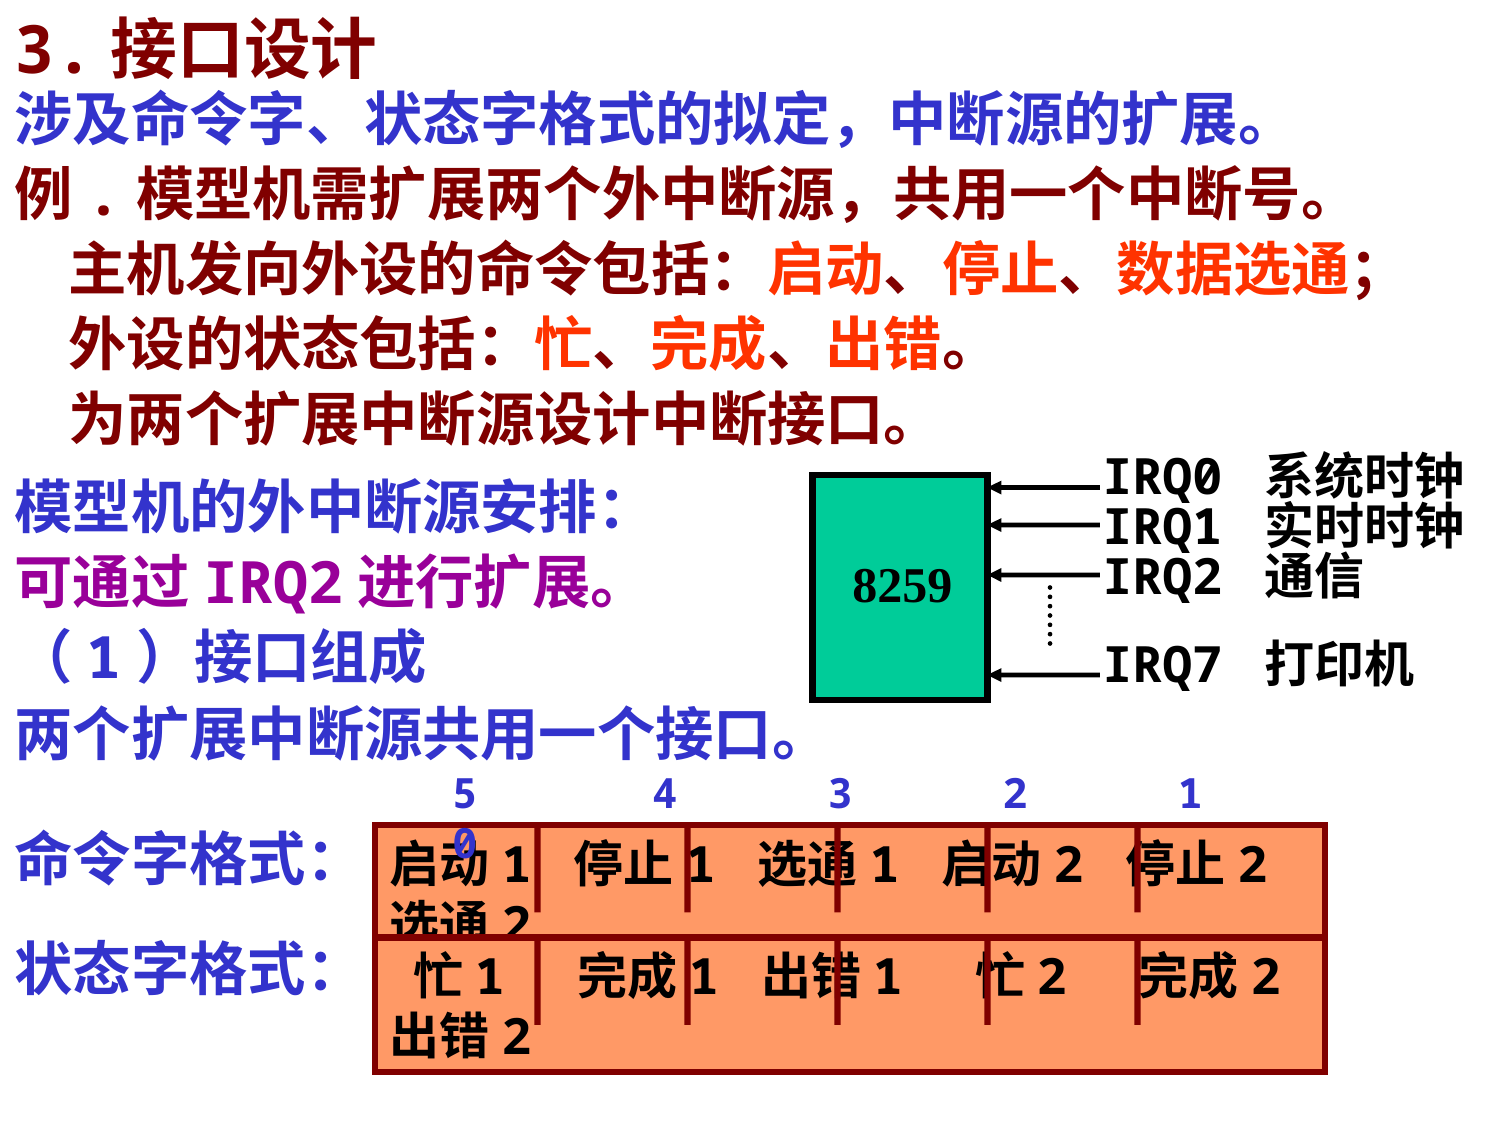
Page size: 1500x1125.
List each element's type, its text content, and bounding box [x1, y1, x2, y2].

text_box 外设的状态包括：忙、完成、出错。 [0, 299, 1500, 385]
text_box 可通过IRQ2进行扩展。 [0, 537, 807, 612]
text_box （1）接口组成 [0, 612, 807, 689]
text_box 涉及命令字、状态字格式的拟定，中断源的扩展。 [0, 75, 1425, 149]
text_box 例.模型机需扩展两个外中断源，共用一个中断号。 [0, 149, 1500, 224]
text_box 模型机的外中断源安排： [0, 462, 807, 537]
text_box 5 4 3 2 1 0 [387, 759, 1325, 824]
text_box 为两个扩展中断源设计中断接口。 [0, 375, 1200, 460]
text_box 主机发向外设的命令包括：启动、停止、数据选通； [0, 224, 1500, 299]
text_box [374, 824, 1326, 913]
text_box 3.接口设计 [0, 0, 775, 95]
text_box 命令字格式： [0, 814, 463, 900]
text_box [374, 937, 1326, 1026]
text_box 两个扩展中断源共用一个接口。 [0, 689, 807, 775]
text_box 状态字格式： [0, 924, 463, 1010]
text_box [812, 437, 1500, 790]
